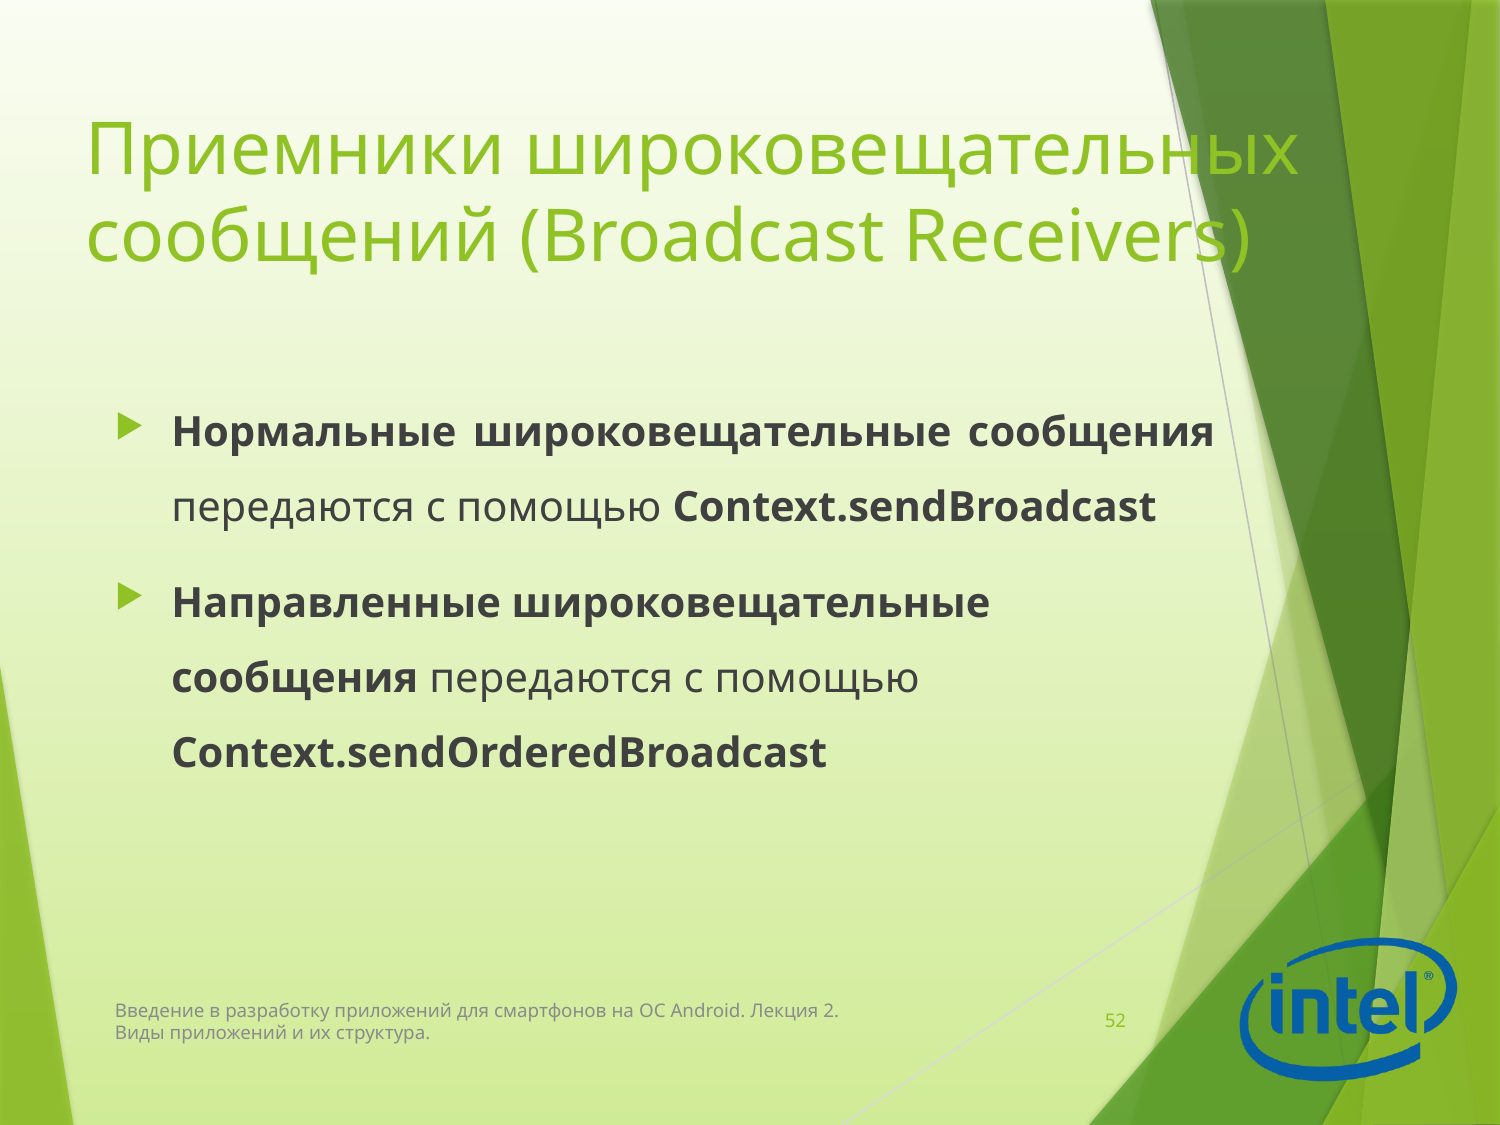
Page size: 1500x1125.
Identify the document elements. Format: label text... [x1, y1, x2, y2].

text_box Приемники широковещательных сообщений (Broadcast Receivers) [70, 93, 1342, 451]
footer Введение в разработку приложений для смартфонов на ОС Android. Лекция 2. Виды приложений и их структура. [99, 991, 859, 1051]
picture [1195, 893, 1500, 1125]
slide_number 52 [1057, 991, 1142, 1051]
list Нормальные широковещательные сообщения передаются с помощью Context.sendBroadcast Направленные широковещательные сообщения передаются с помощью Context.sendOrderedBroadcast [99, 451, 1231, 991]
